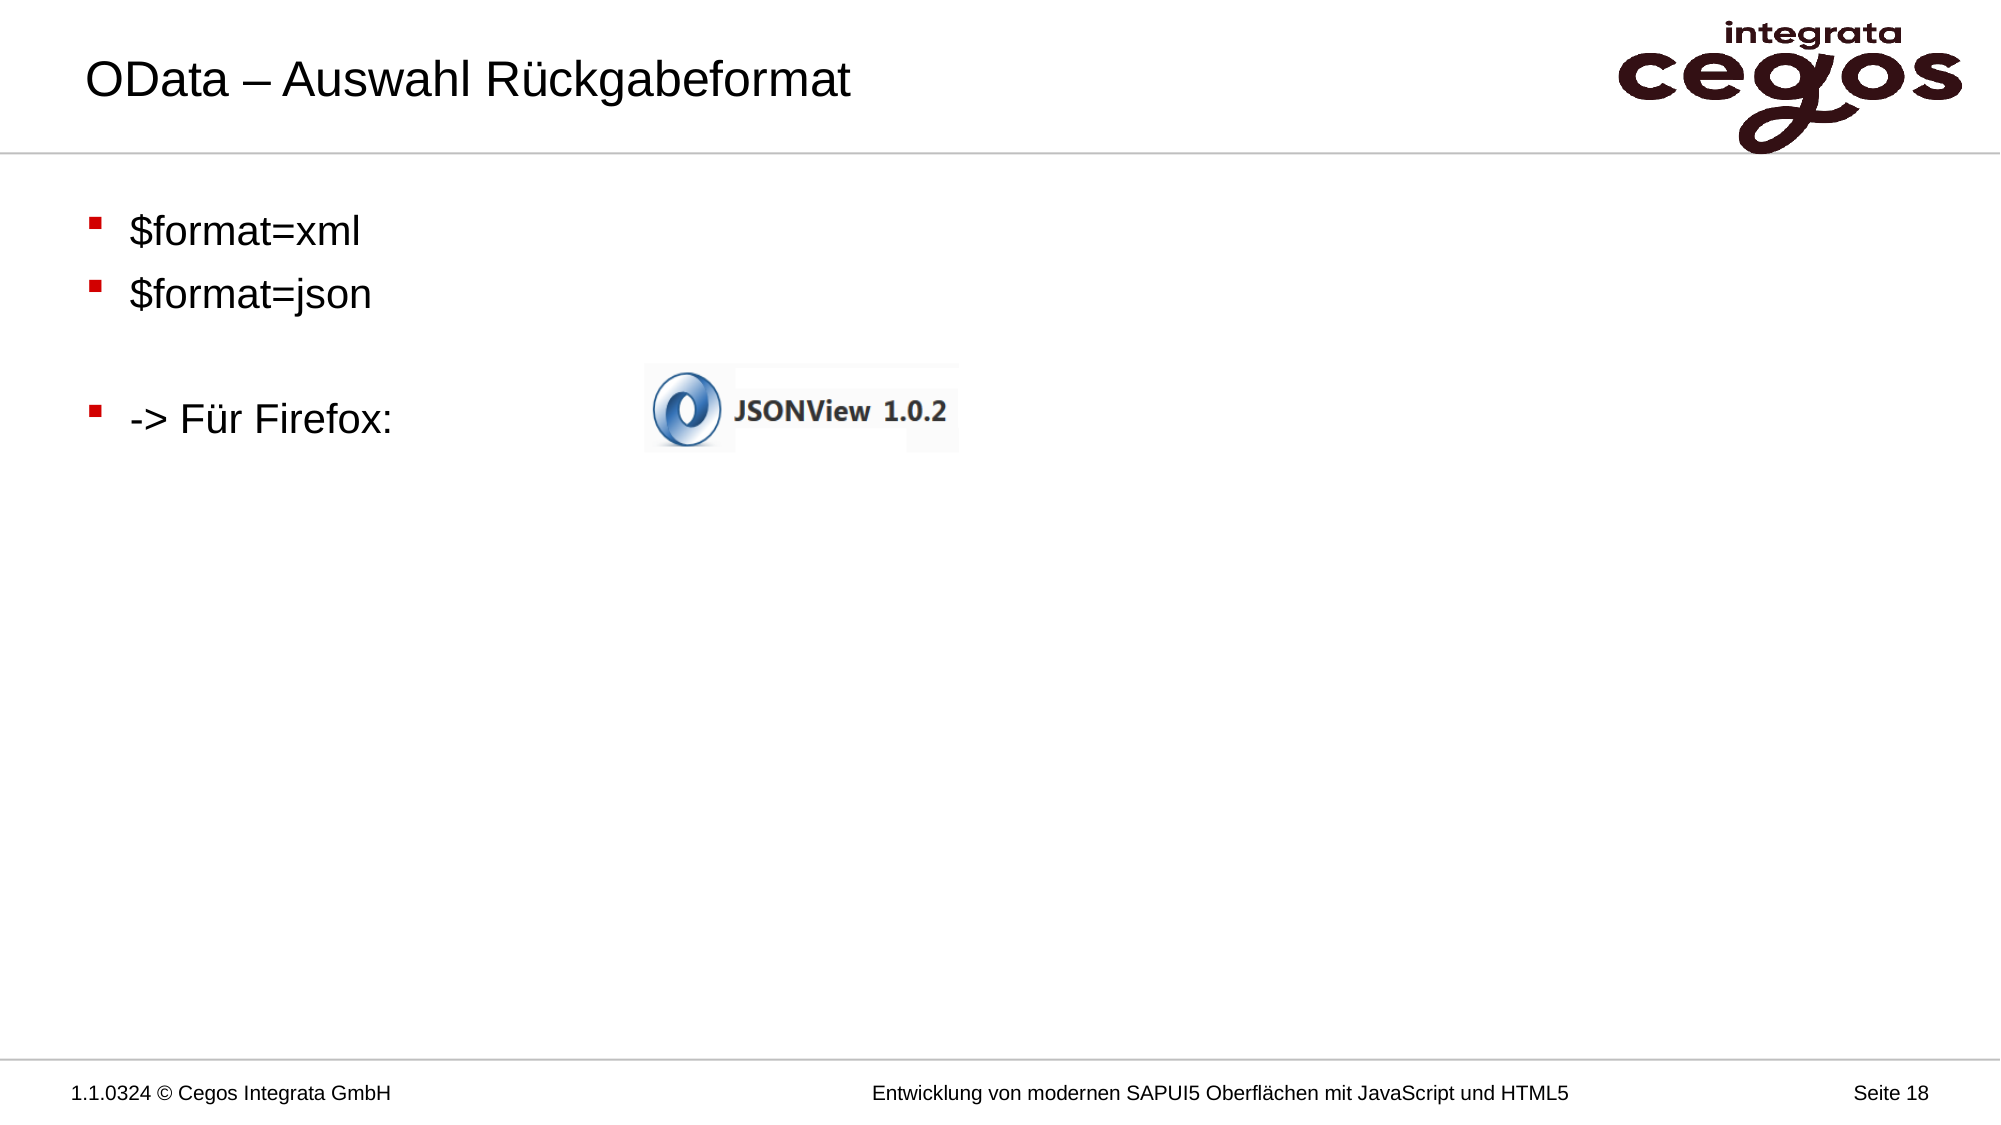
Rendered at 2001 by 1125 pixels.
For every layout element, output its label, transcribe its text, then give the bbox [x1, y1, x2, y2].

list $format=xml $format=json -> Für Firefox: [70, 196, 1930, 1032]
footer Entwicklung von modernen SAPUI5 Oberflächen mit JavaScript und HTML5 [732, 1059, 1709, 1125]
slide_number Seite 18 [1749, 1059, 1930, 1125]
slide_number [70, 1059, 691, 1125]
picture [639, 361, 960, 457]
title OData – Auswahl Rückgabeformat [70, 0, 1315, 154]
picture [1585, 0, 1996, 180]
